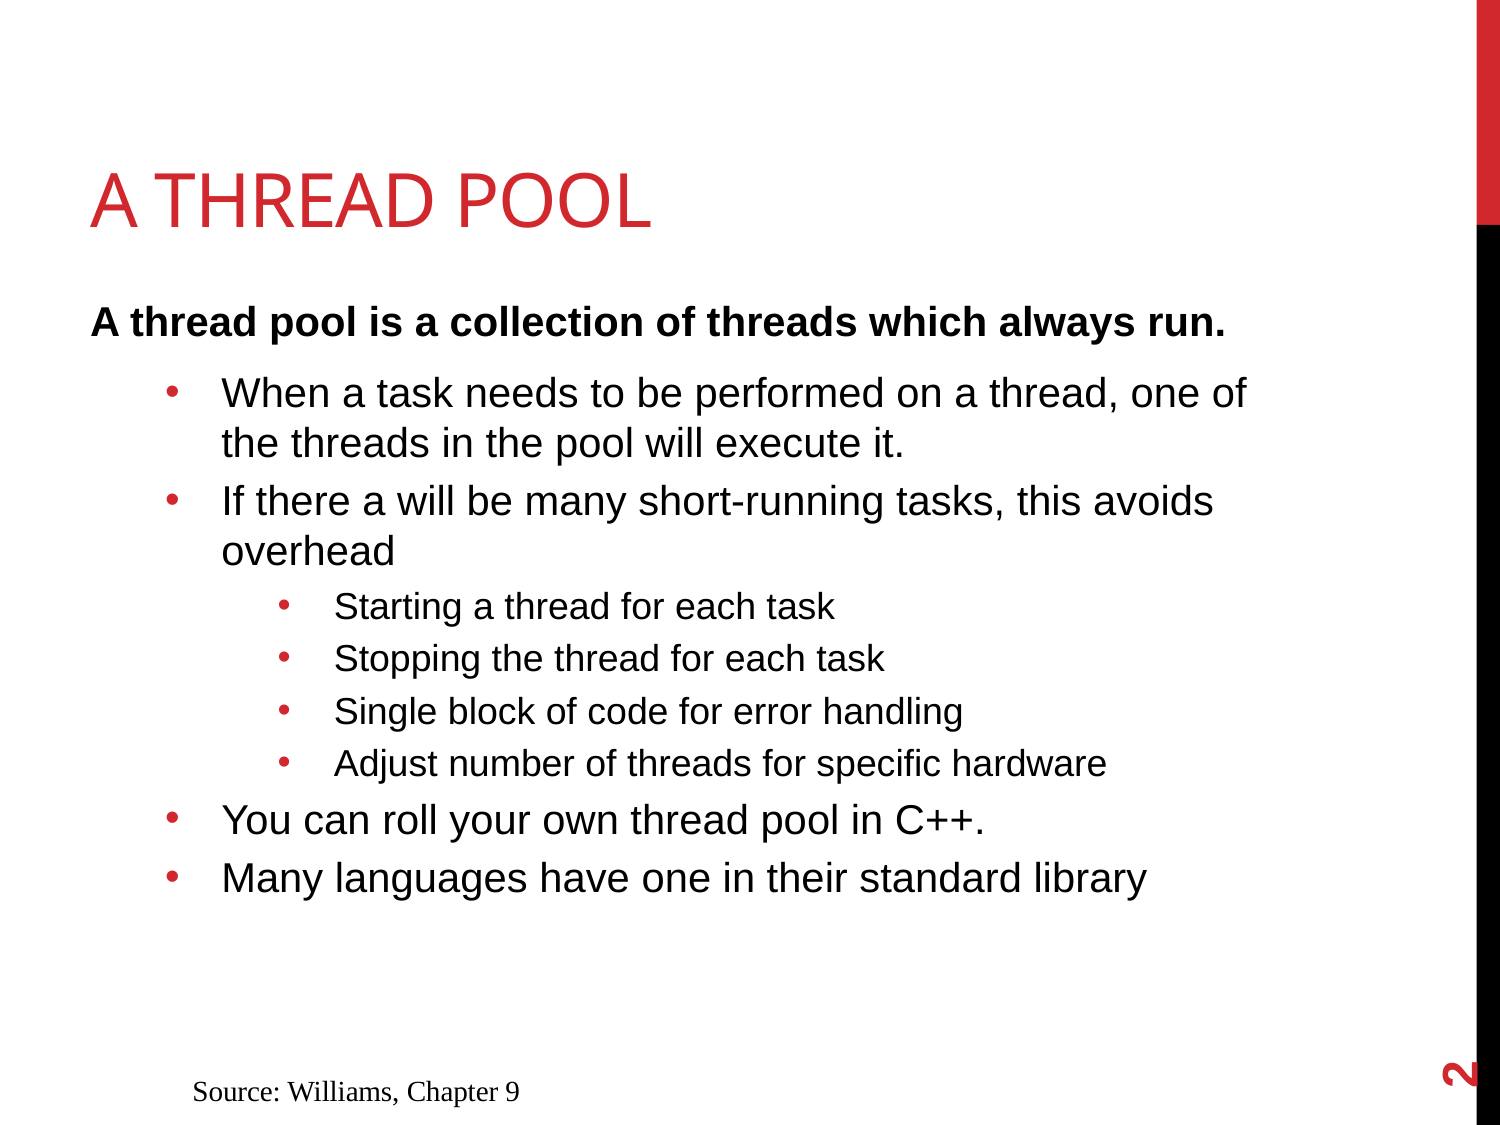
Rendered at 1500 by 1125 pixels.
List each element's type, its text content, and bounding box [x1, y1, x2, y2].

title A thread pool [75, 25, 1025, 250]
list A thread pool is a collection of threads which always run. When a task needs to be performed on a thread, one of the threads in the pool will execute it. If there a will be many short-running tasks, this avoids overhead Starting a thread for each task Stopping the thread for each task Single block of code for error handling Adjust number of threads for specific hardware You can roll your own thread pool in C++. Many languages have one in their standard library [75, 287, 1325, 1005]
slide_number 2 [1427, 887, 1488, 1104]
footer Source: Williams, Chapter 9 [75, 1065, 638, 1112]
